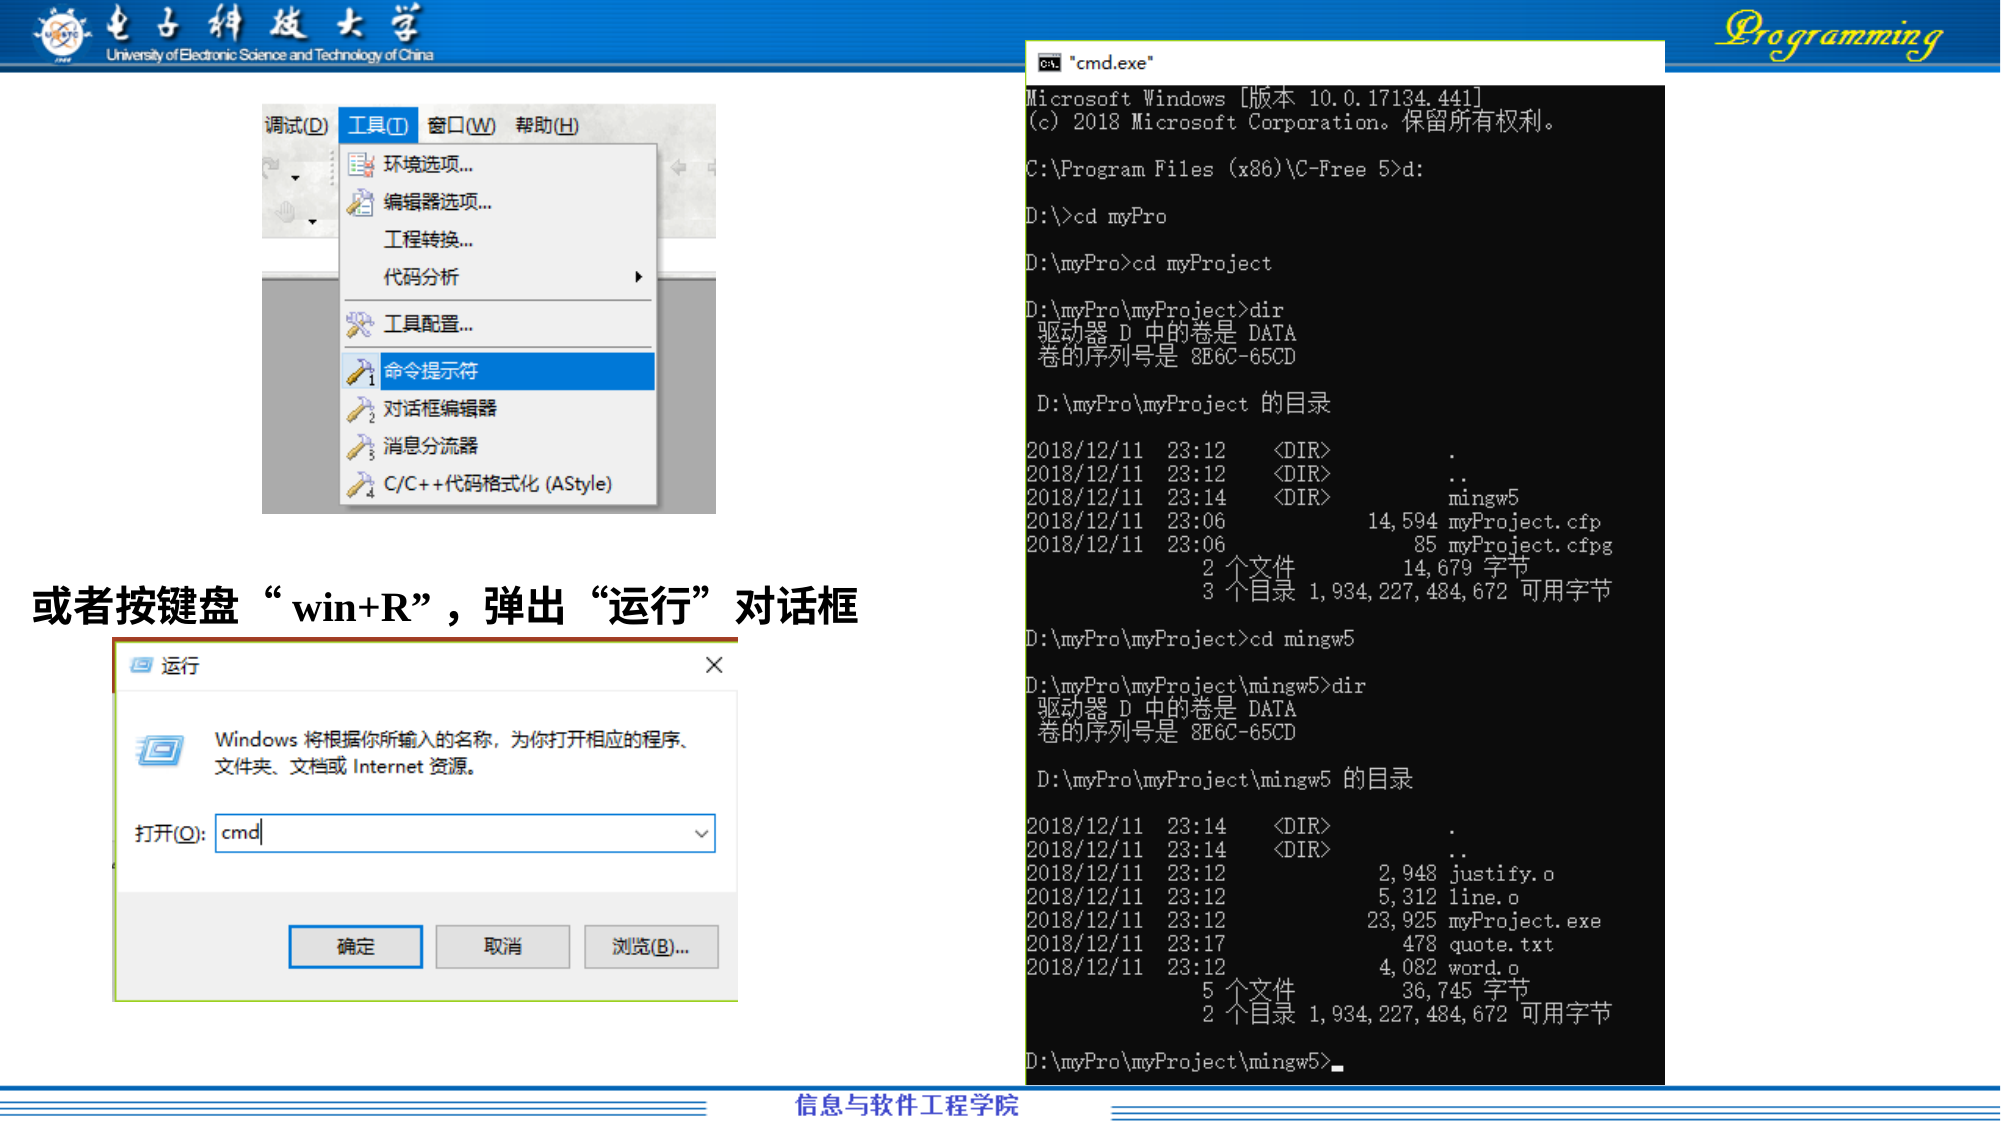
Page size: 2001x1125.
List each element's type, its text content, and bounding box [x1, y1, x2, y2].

text_box 或者按键盘“win+R”，弹出“运行”对话框 [16, 571, 875, 637]
picture [0, 0, 2001, 1125]
